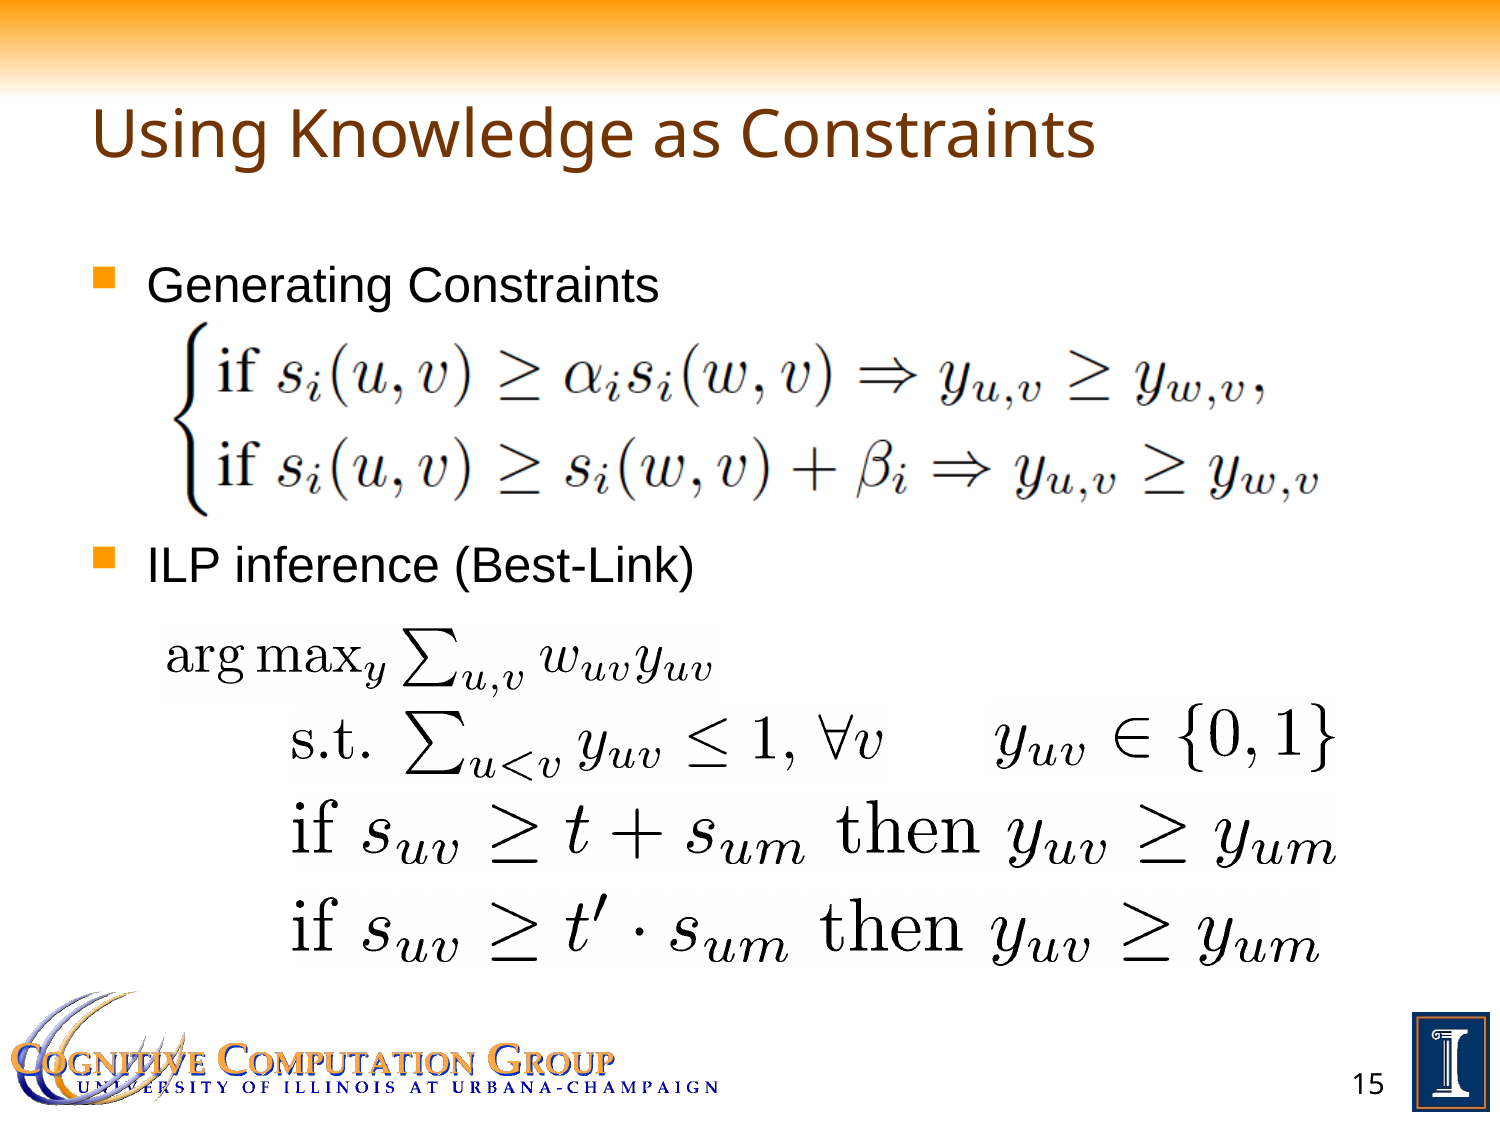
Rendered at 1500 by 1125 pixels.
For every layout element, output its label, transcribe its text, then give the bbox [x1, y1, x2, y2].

picture [292, 793, 1336, 869]
picture [0, 986, 725, 1114]
list Generating Constraints ILP inference (Best-Link) [74, 244, 1426, 1001]
picture [291, 890, 1320, 967]
picture [988, 701, 1336, 777]
picture [165, 314, 1329, 528]
slide_number 15 [1249, 1074, 1401, 1113]
picture [292, 709, 887, 785]
picture [1412, 1012, 1490, 1112]
picture [166, 626, 715, 703]
title Using Knowledge as Constraints [74, 74, 1426, 188]
